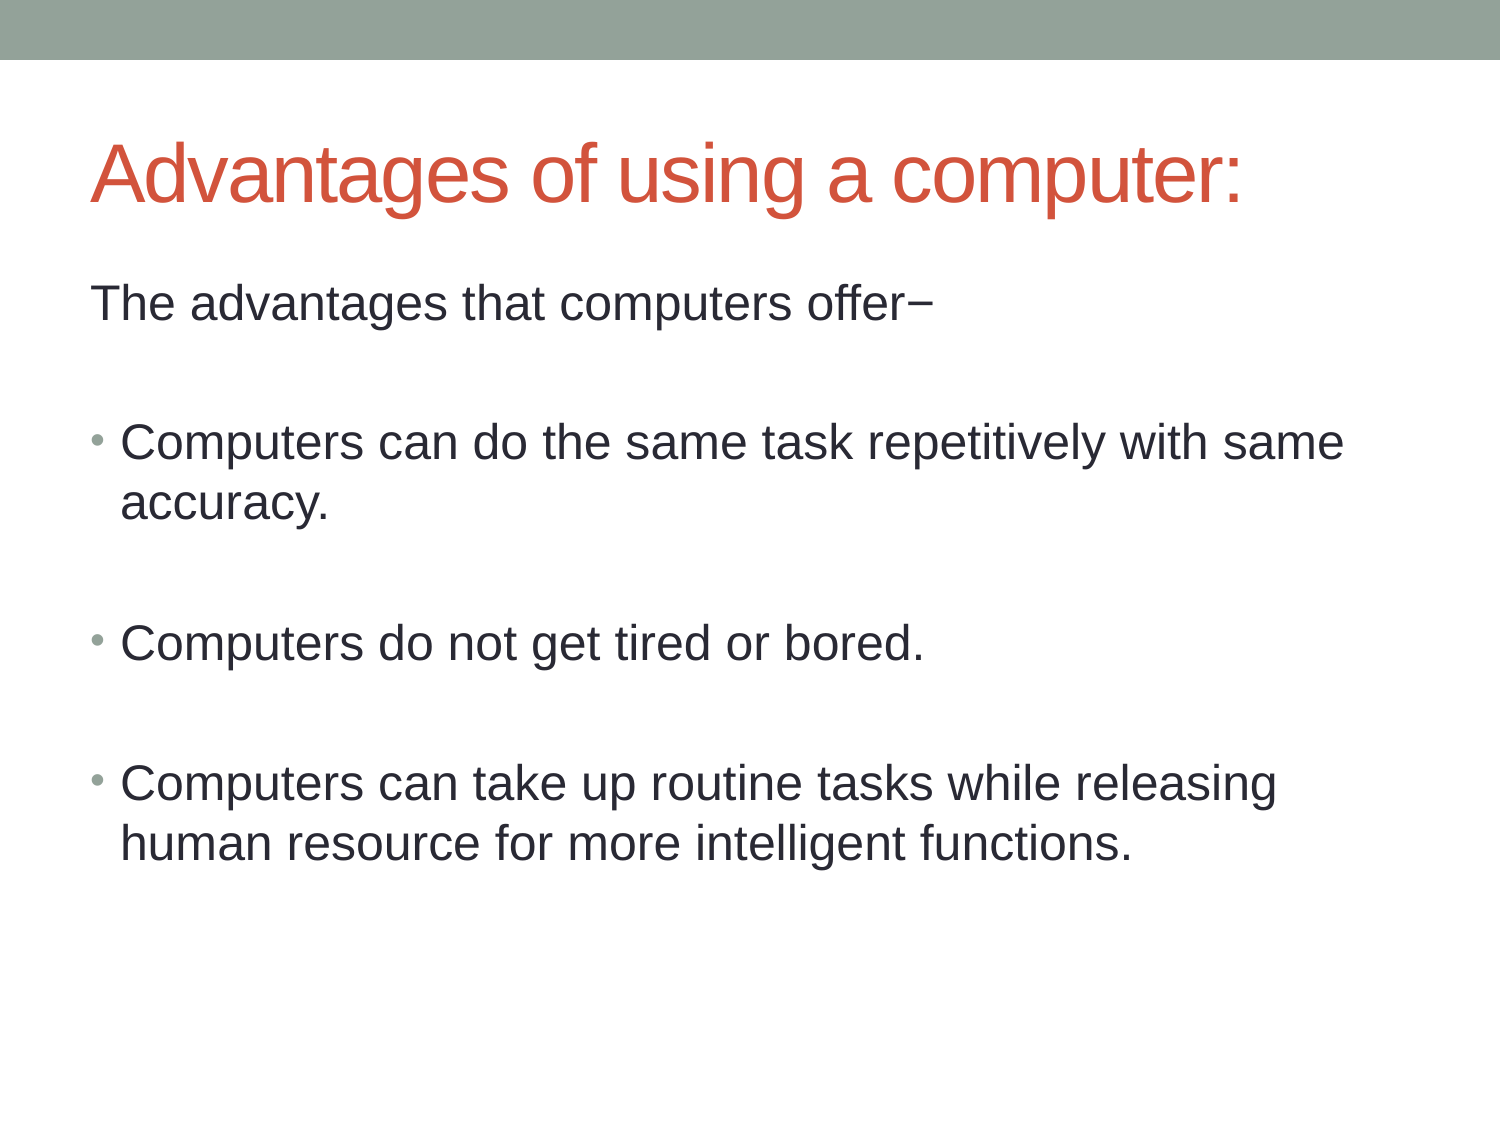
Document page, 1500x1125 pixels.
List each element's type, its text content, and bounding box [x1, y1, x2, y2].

title Advantages of using a computer: [75, 87, 1425, 250]
list The advantages that computers offer− Computers can do the same task repetitively with same accuracy. Computers do not get tired or bored. Computers can take up routine tasks while releasing human resource for more intelligent functions. [75, 262, 1425, 1063]
